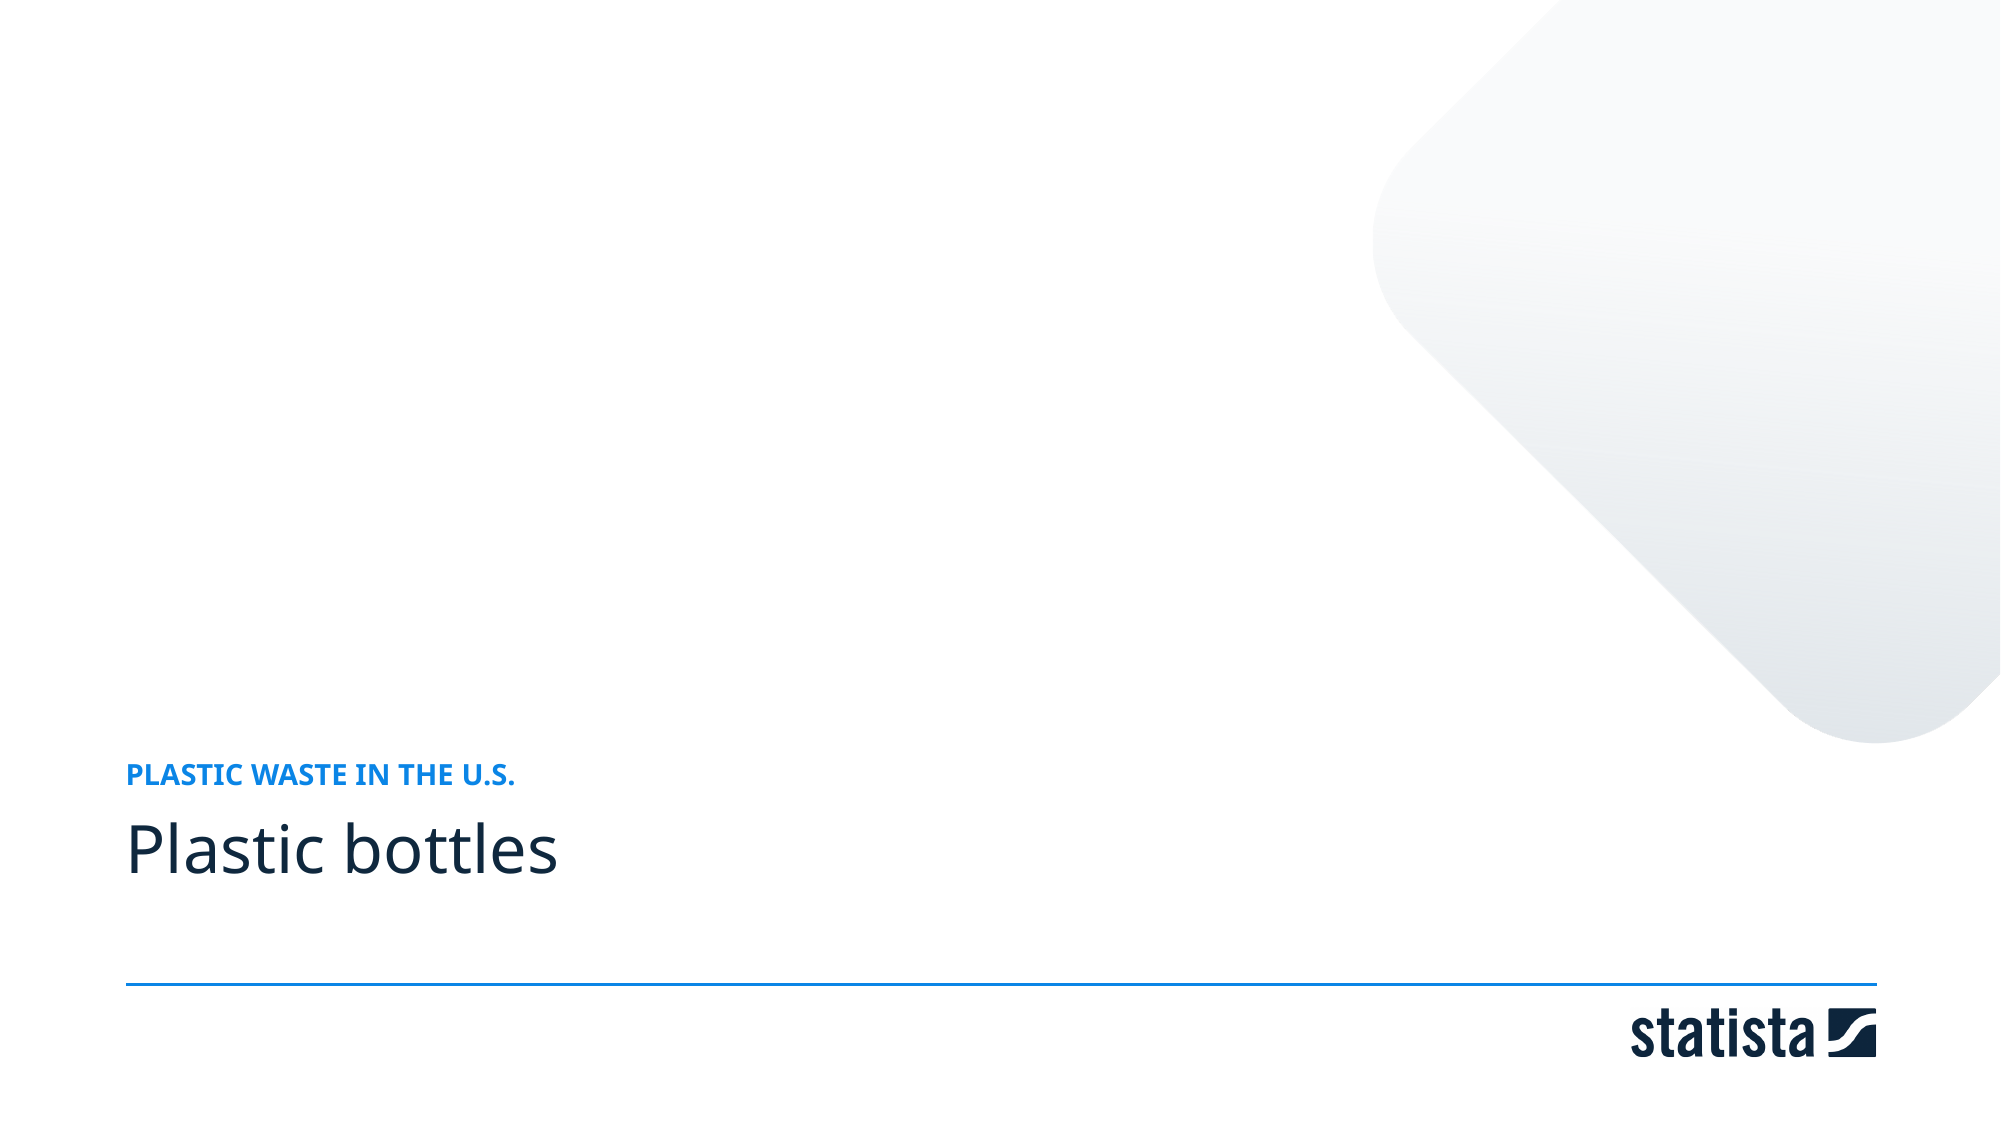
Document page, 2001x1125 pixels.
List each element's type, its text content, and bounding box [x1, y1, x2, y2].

text_box PLASTIC WASTE IN THE U.S. [109, 747, 636, 802]
text_box [123, 980, 1881, 989]
text_box Plastic bottles [109, 797, 1887, 979]
text_box [1371, 0, 2000, 745]
text_box [1628, 1005, 1879, 1060]
